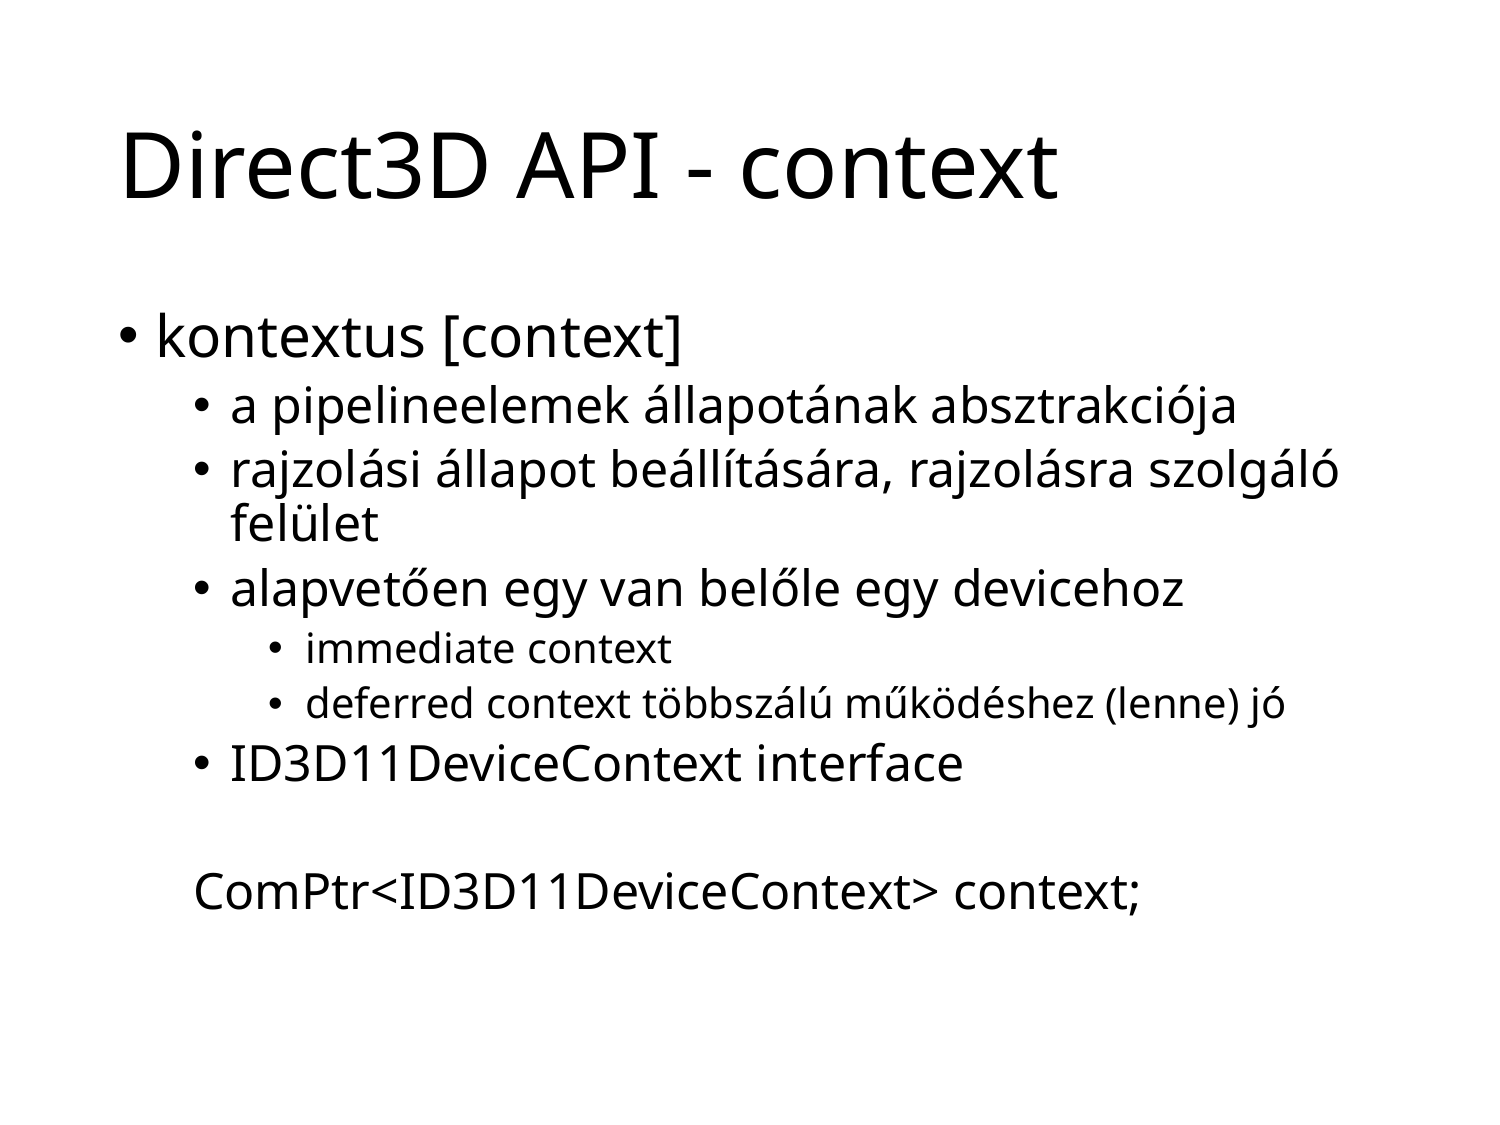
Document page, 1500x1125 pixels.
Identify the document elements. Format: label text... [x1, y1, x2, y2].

title Direct3D API - context [103, 59, 1397, 278]
list kontextus [context] a pipelineelemek állapotának absztrakciója rajzolási állapot beállítására, rajzolásra szolgáló felület alapvetően egy van belőle egy devicehoz immediate context deferred context többszálú működéshez (lenne) jó ID3D11DeviceContext interface ComPtr<ID3D11DeviceContext> context; [103, 299, 1397, 1114]
